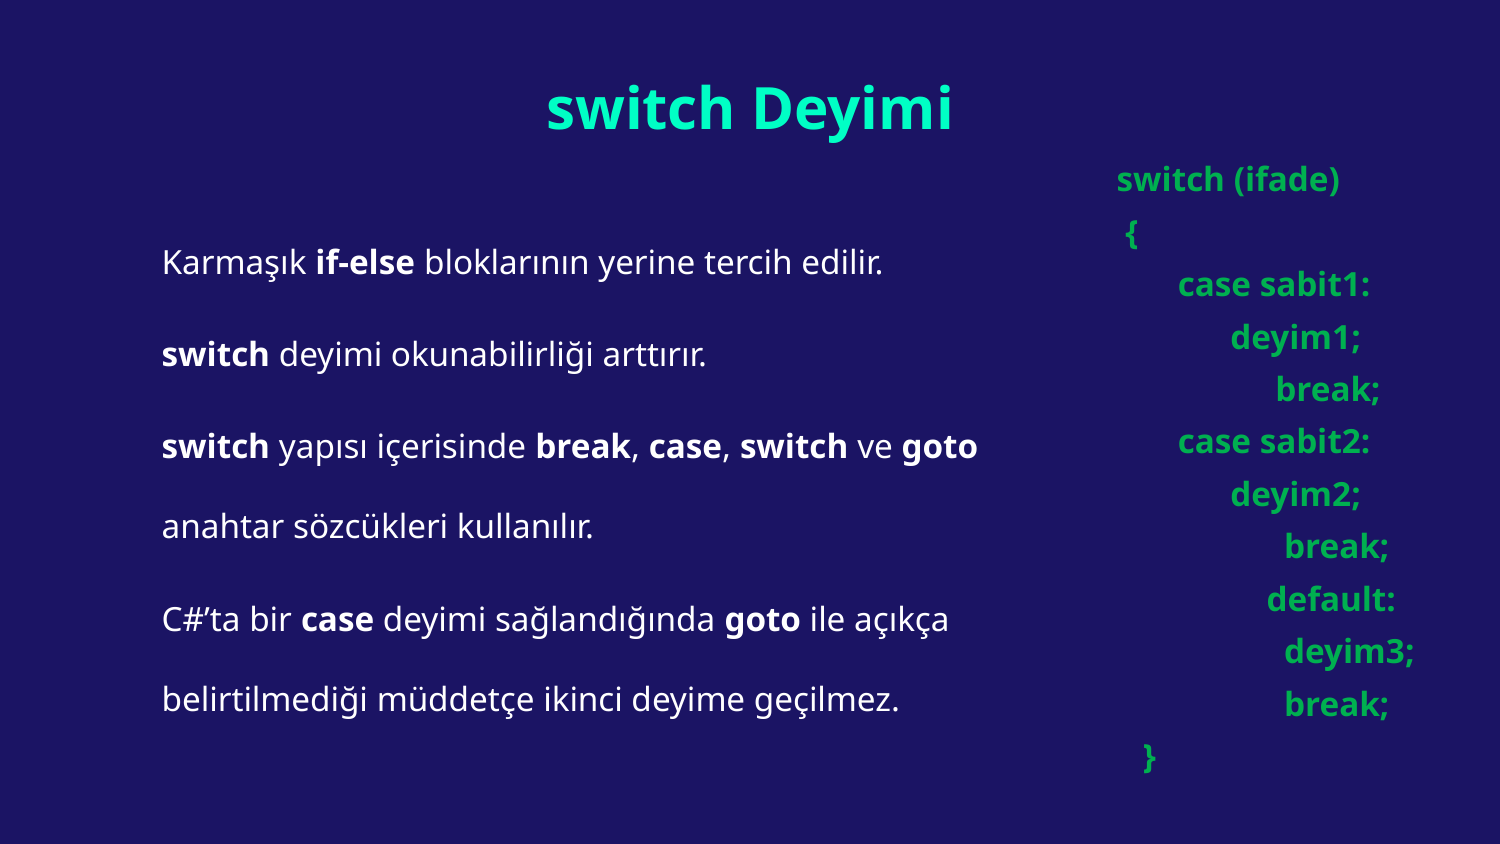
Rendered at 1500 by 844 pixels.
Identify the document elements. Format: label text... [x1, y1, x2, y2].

text_box switch (ifade) { case sabit1: deyim1; break; case sabit2: deyim2; break; default: deyim3; break; } [1078, 143, 1478, 639]
title switch Deyimi [0, 56, 1500, 166]
text_box Karmaşık if-else bloklarının yerine tercih edilir. switch deyimi okunabilirliği arttırır. switch yapısı içerisinde break, case, switch ve goto anahtar sözcükleri kullanılır. C#’ta bir case deyimi sağlandığında goto ile açıkça belirtilmediği müddetçe ikinci deyime geçilmez. [123, 186, 1079, 818]
